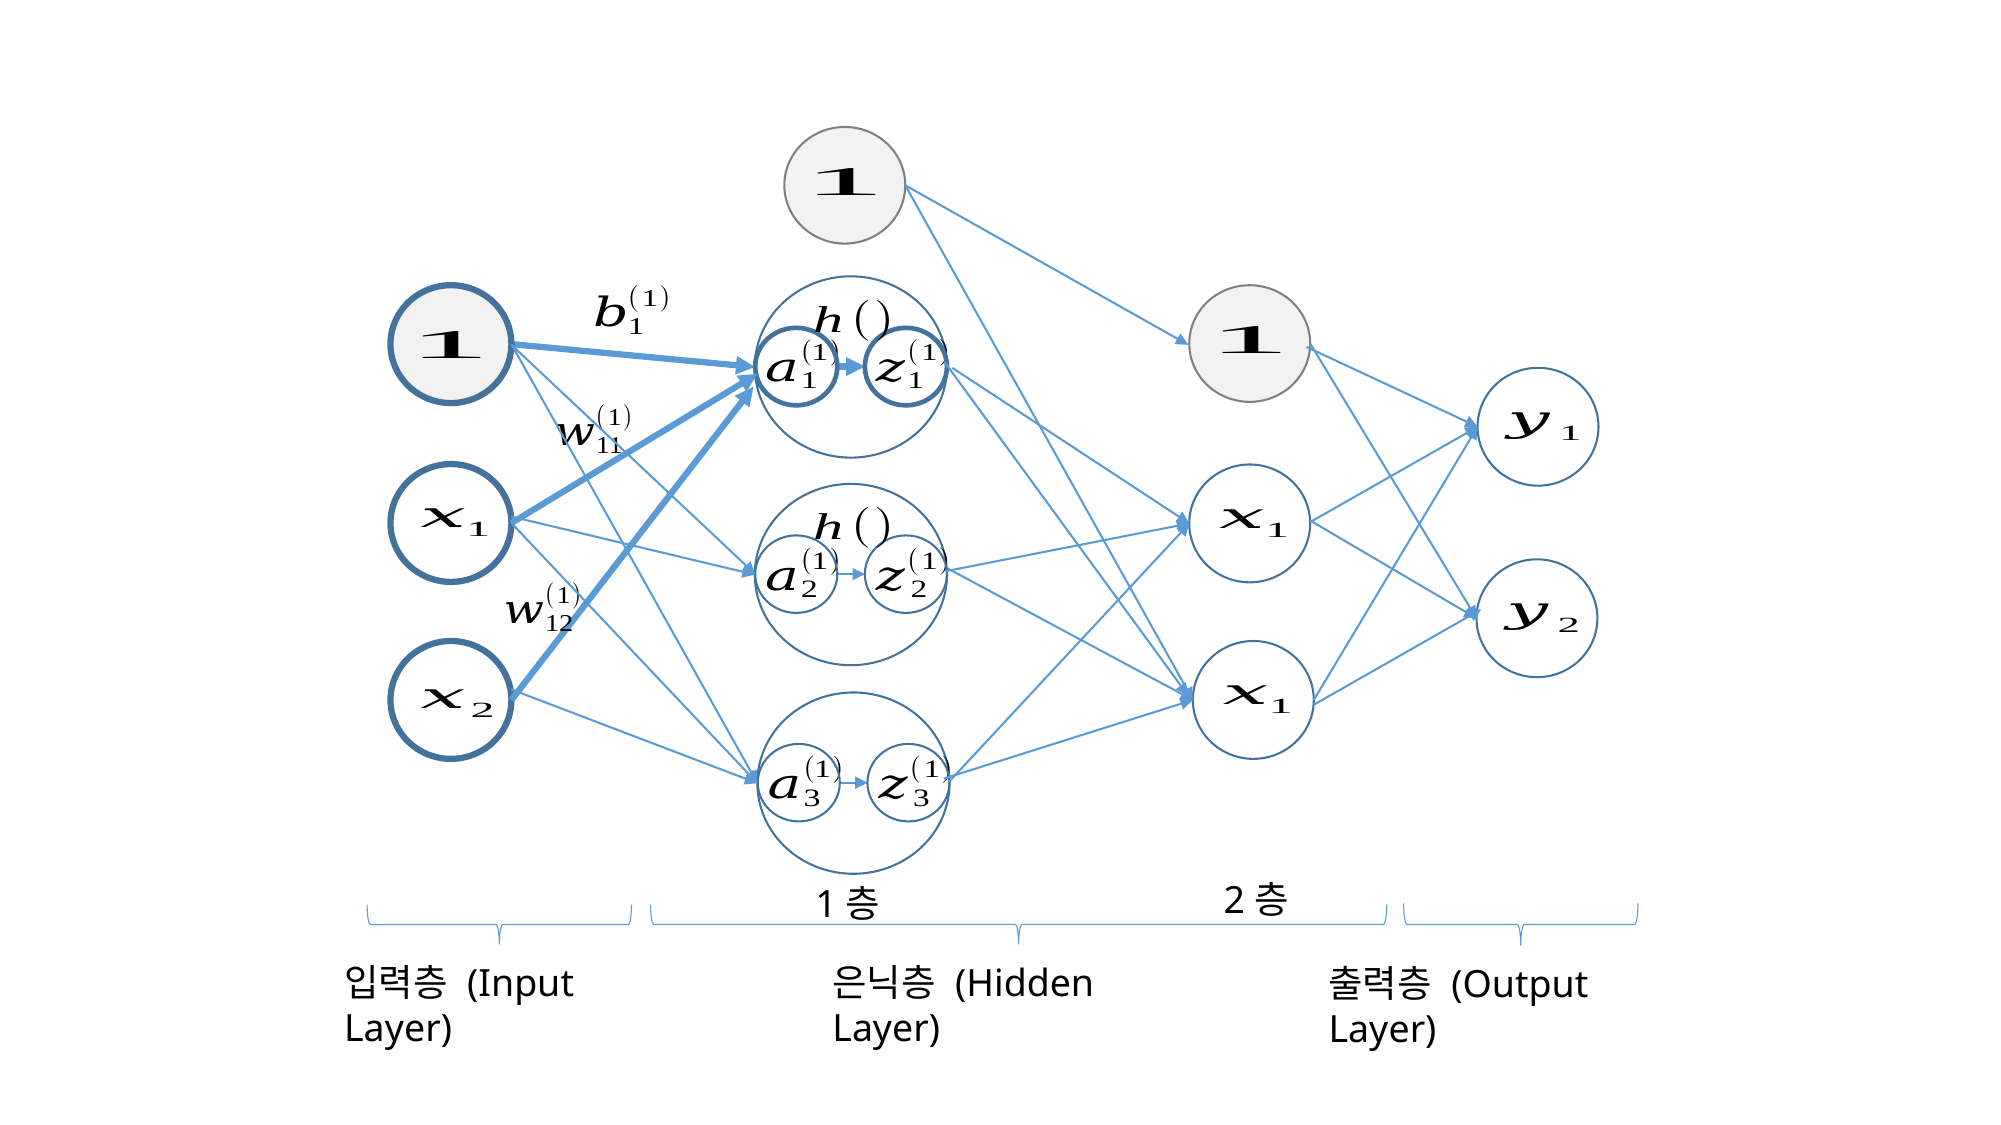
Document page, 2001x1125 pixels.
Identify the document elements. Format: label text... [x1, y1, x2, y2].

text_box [1313, 426, 1478, 700]
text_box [943, 699, 1193, 779]
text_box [511, 689, 758, 784]
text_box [511, 344, 758, 522]
text_box [1403, 903, 1639, 946]
text_box [1193, 639, 1315, 760]
text_box [866, 742, 951, 823]
text_box [1478, 366, 1600, 487]
text_box 2층 [1208, 868, 1304, 904]
text_box 은닉층 (Hidden Layer) [817, 951, 1218, 1057]
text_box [944, 362, 1189, 696]
text_box [758, 691, 943, 782]
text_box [949, 523, 1190, 699]
text_box 2층 [1208, 925, 1304, 929]
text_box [510, 516, 755, 575]
text_box [650, 904, 1388, 945]
text_box [389, 284, 513, 405]
text_box 출력층 (Output Layer) [1313, 952, 1710, 1058]
text_box [758, 369, 905, 459]
text_box [1478, 558, 1599, 679]
text_box [389, 463, 511, 583]
text_box [758, 482, 905, 573]
text_box [1193, 284, 1312, 403]
text_box 입력층 (Input Layer) [329, 951, 693, 1057]
text_box [366, 904, 633, 945]
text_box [945, 523, 949, 572]
text_box [758, 534, 839, 614]
text_box [863, 326, 905, 407]
text_box [758, 575, 905, 667]
text_box [1193, 463, 1310, 584]
text_box 1층 [800, 872, 896, 904]
text_box [756, 784, 950, 872]
text_box [783, 125, 907, 245]
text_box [1313, 609, 1482, 705]
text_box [511, 522, 758, 689]
text_box 1층 [800, 925, 896, 933]
text_box [756, 742, 841, 823]
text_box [1310, 343, 1477, 426]
text_box [863, 534, 905, 614]
text_box [389, 639, 511, 760]
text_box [1306, 346, 1310, 427]
text_box [758, 326, 839, 407]
text_box [756, 275, 905, 365]
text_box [905, 185, 1193, 700]
